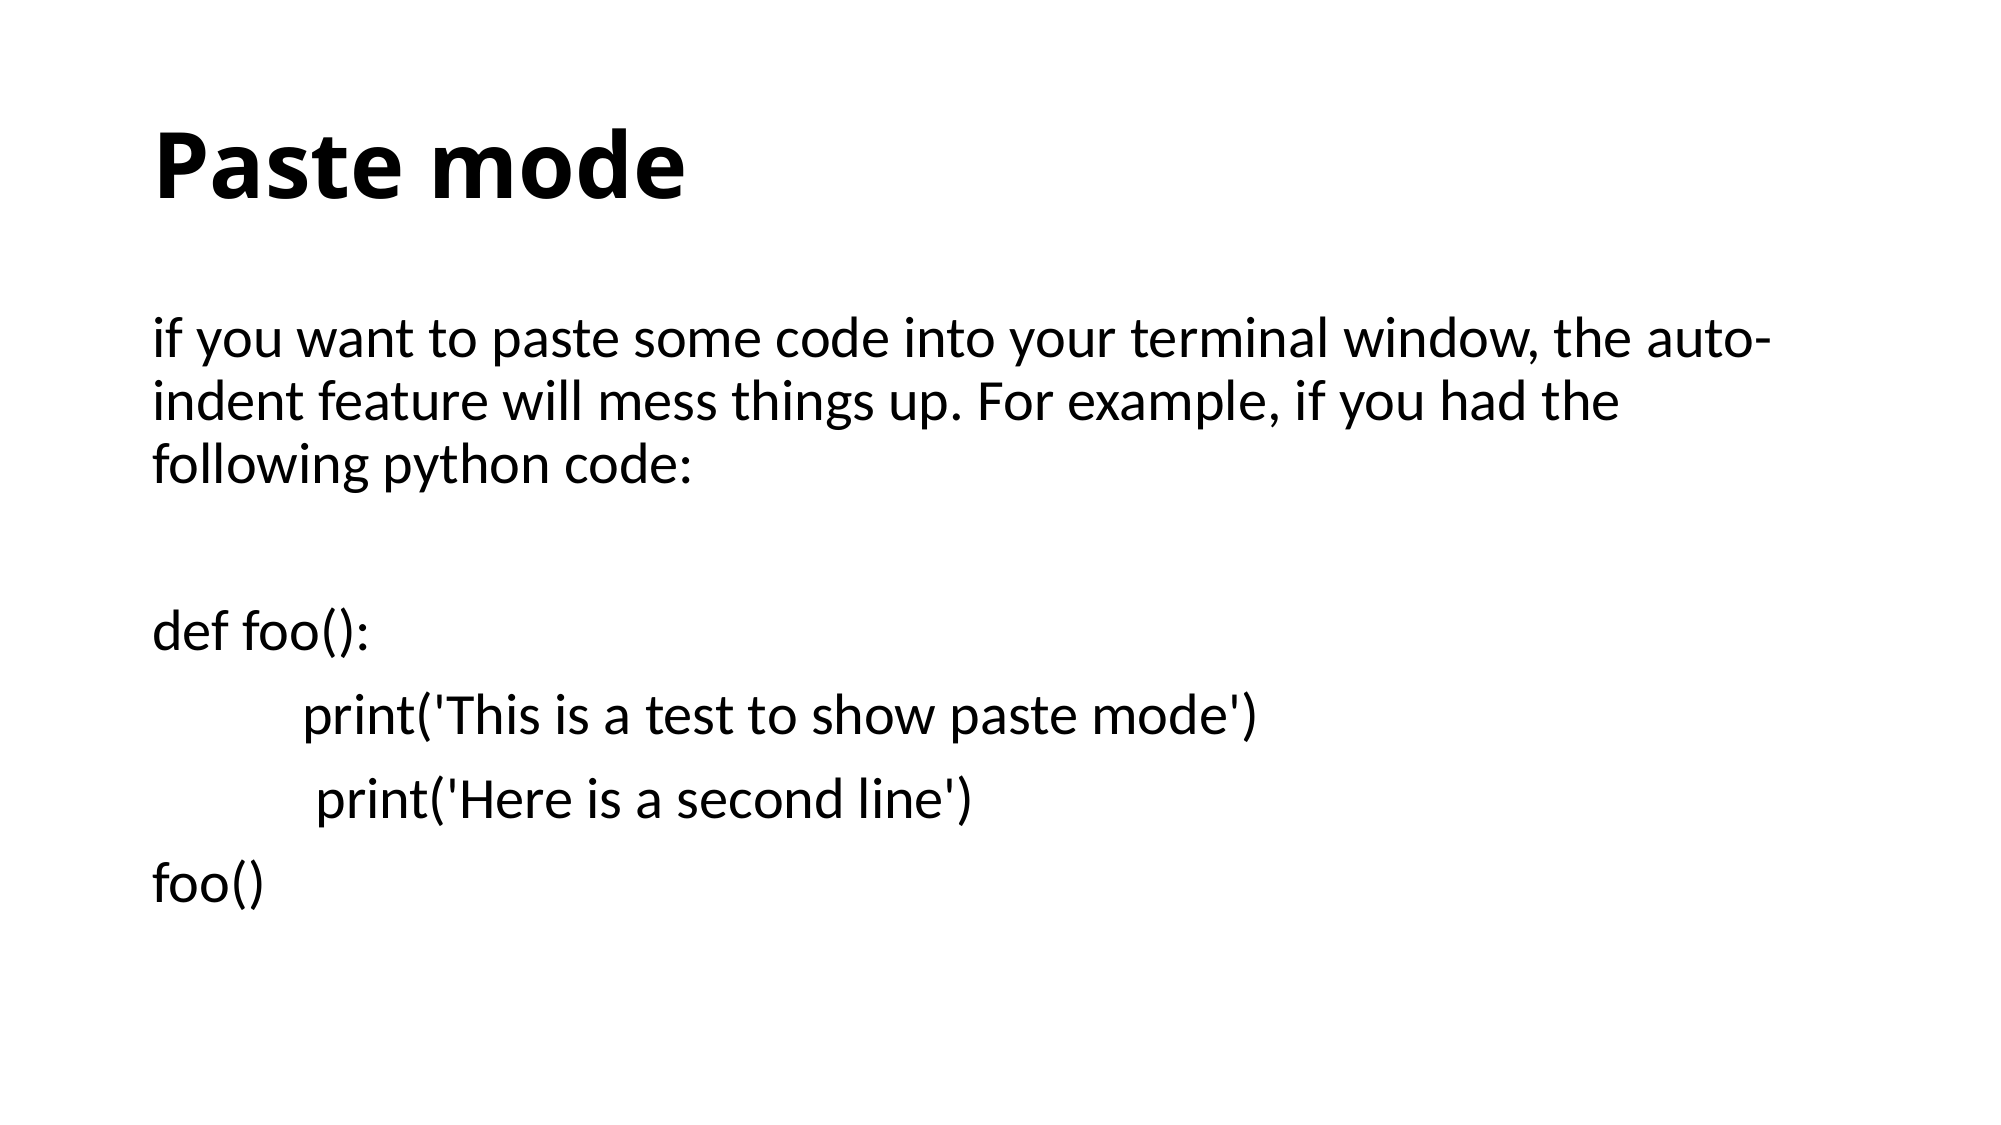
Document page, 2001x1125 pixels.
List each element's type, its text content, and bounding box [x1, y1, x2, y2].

list if you want to paste some code into your terminal window, the auto-indent feature will mess things up. For example, if you had the following python code: def foo(): print('This is a test to show paste mode') print('Here is a second line') foo() [137, 299, 1863, 1014]
title Paste mode [137, 59, 1863, 278]
